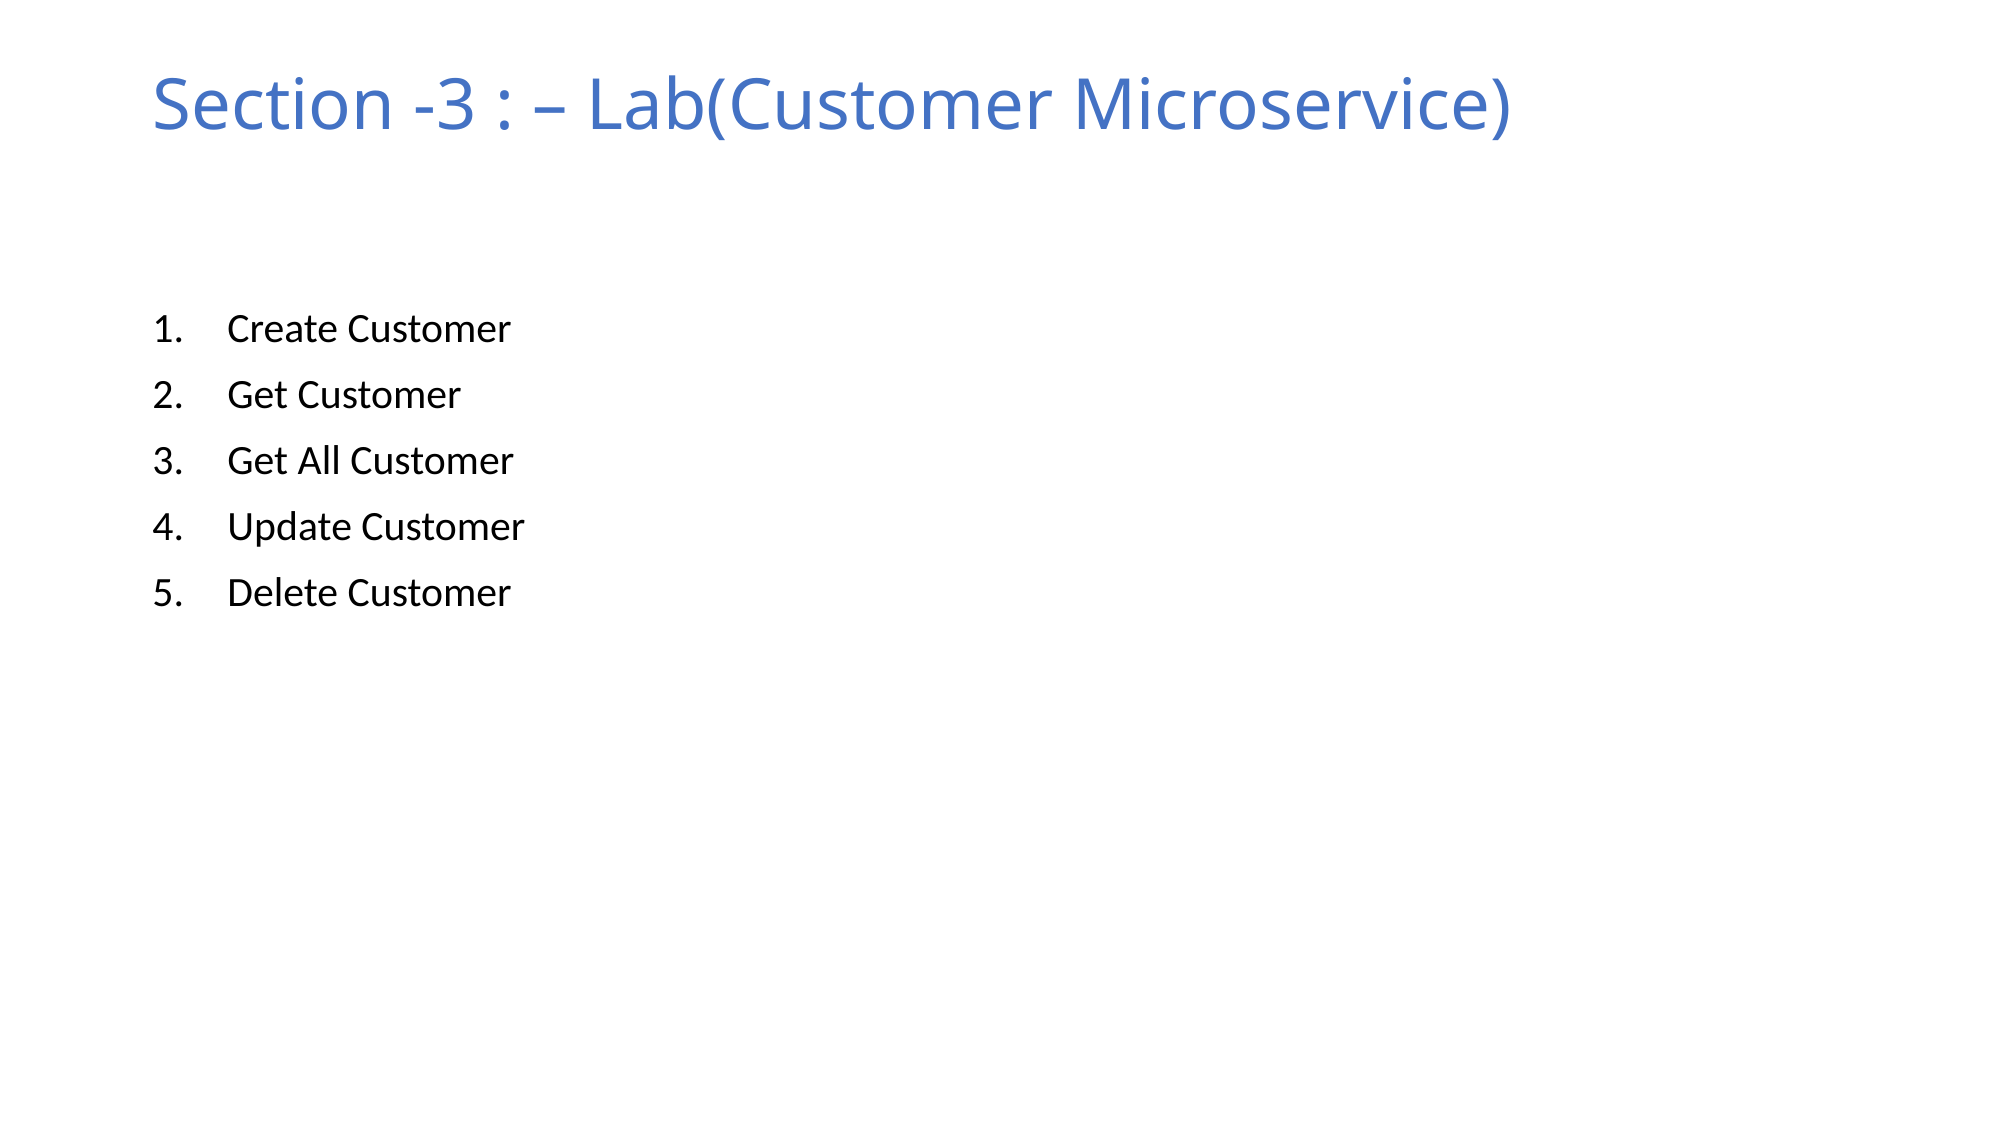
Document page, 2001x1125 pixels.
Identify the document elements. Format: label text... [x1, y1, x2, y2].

list Create Customer Get Customer Get All Customer Update Customer Delete Customer [137, 299, 1720, 655]
title Section -3 : – Lab(Customer Microservice) [137, 59, 1863, 239]
